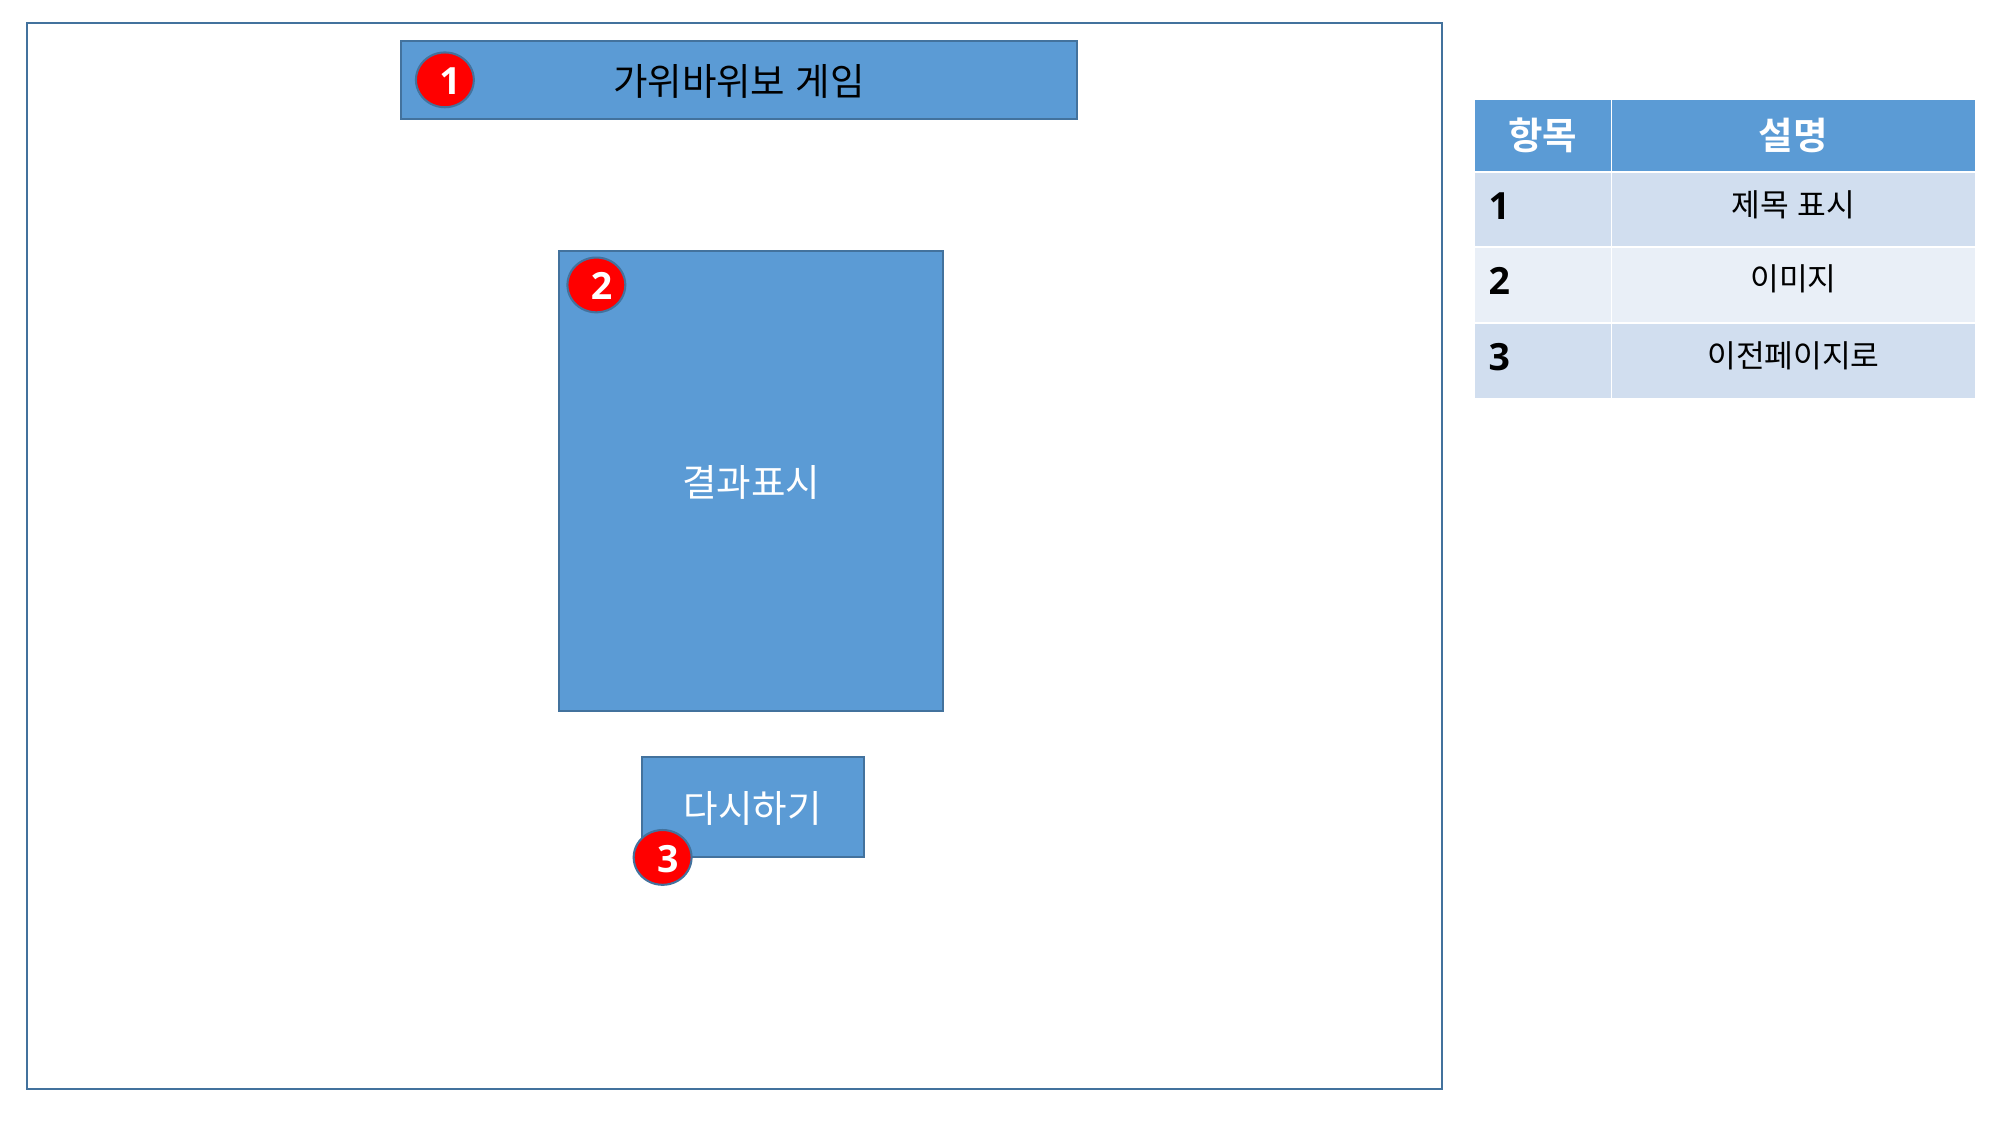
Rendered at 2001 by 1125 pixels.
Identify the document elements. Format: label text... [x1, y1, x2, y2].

text_box 결과표시 [558, 250, 944, 712]
table_cell 1 [1475, 173, 1611, 246]
text_box 3 [632, 828, 693, 886]
text_box 다시하기 [641, 756, 865, 858]
table_cell 제목 표시 [1612, 173, 1975, 246]
table_cell 3 [1475, 324, 1611, 398]
text_box 2 [566, 256, 627, 314]
text_box 1 [414, 51, 475, 109]
table_cell 2 [1475, 248, 1611, 322]
table_cell 이전페이지로 [1612, 324, 1975, 398]
text_box 가위바위보 게임 [400, 40, 1078, 120]
table_header 항목 [1475, 100, 1611, 171]
table_header 설명 [1612, 100, 1975, 171]
table_cell 이미지 [1612, 248, 1975, 322]
text_box [26, 22, 1443, 1090]
